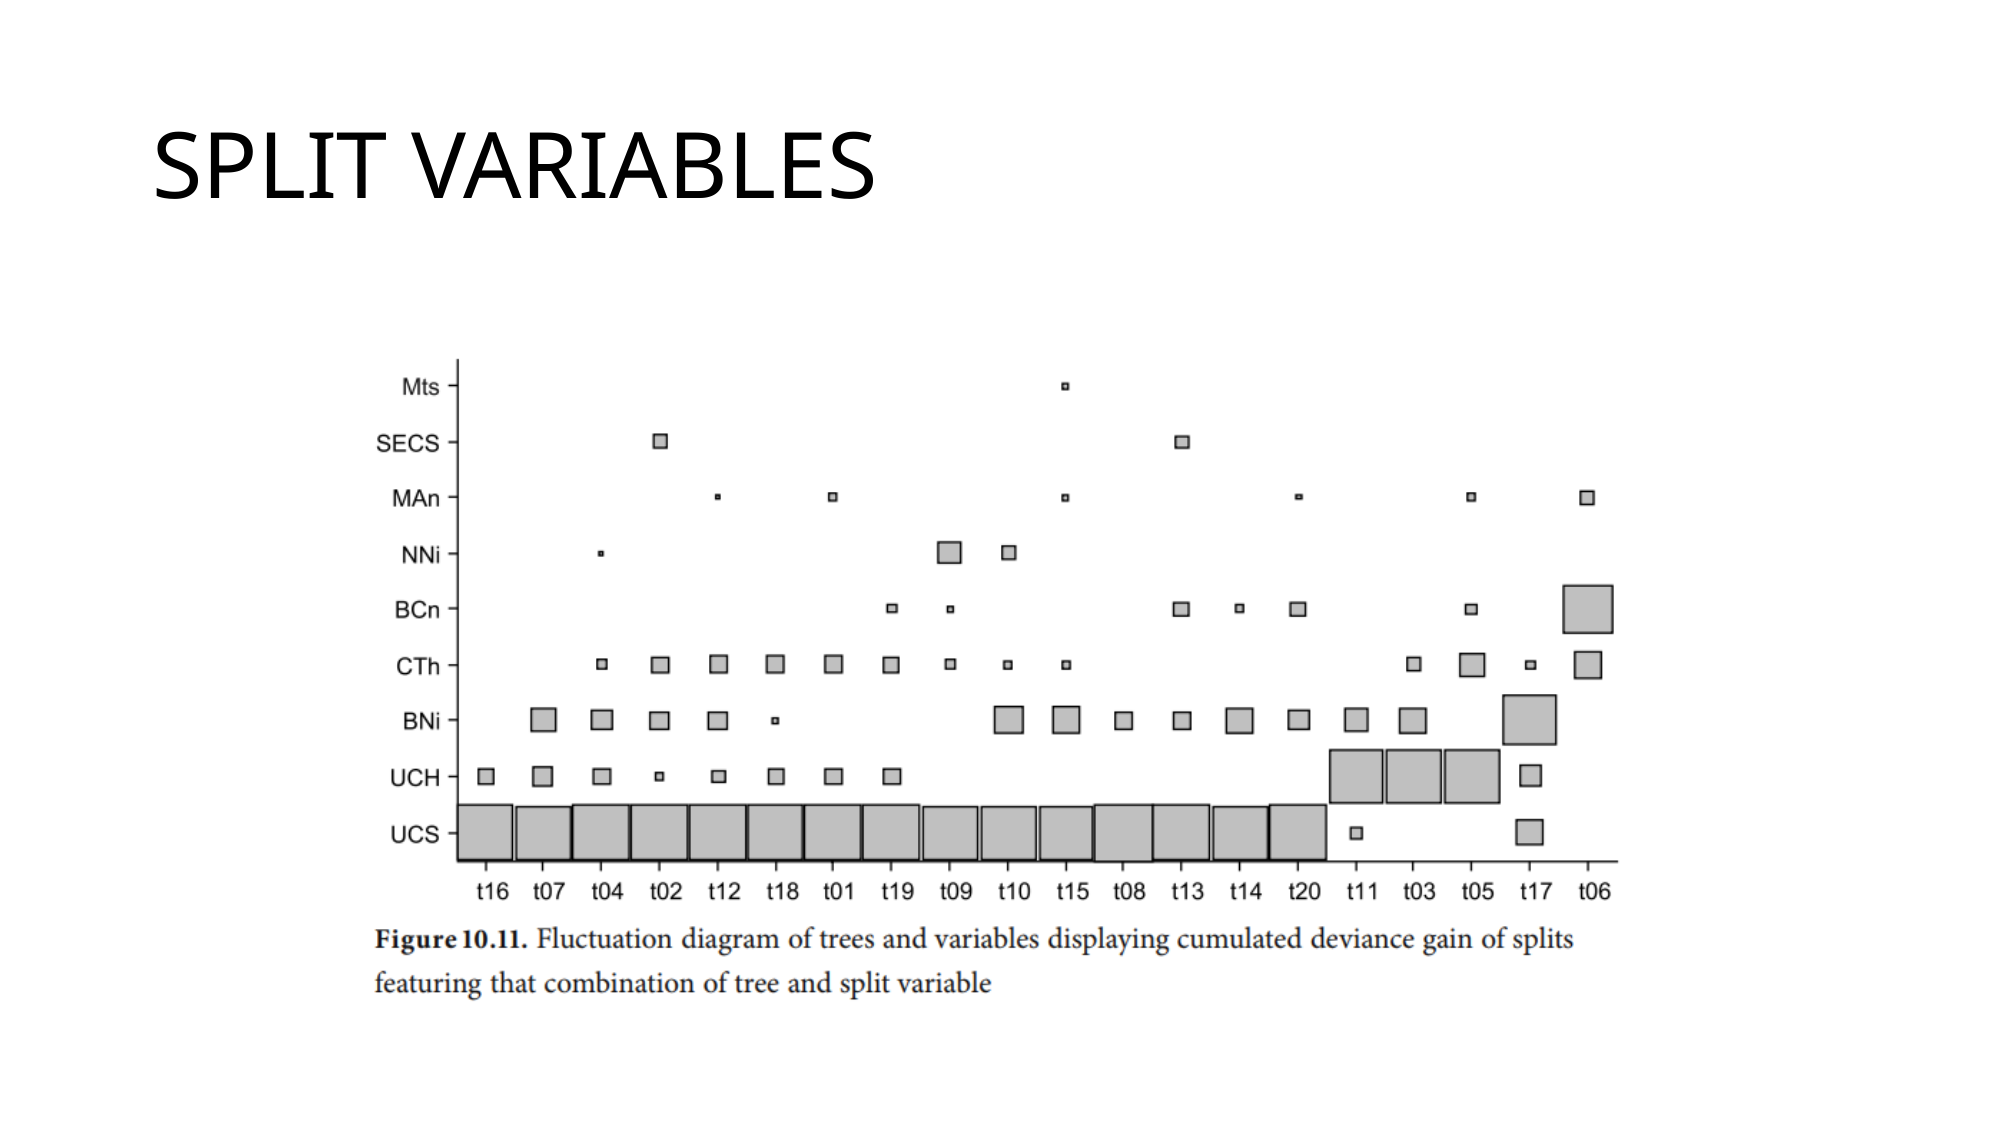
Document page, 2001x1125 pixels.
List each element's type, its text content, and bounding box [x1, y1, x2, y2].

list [346, 299, 1654, 1014]
title SPLIT VARIABLES [137, 59, 1863, 278]
